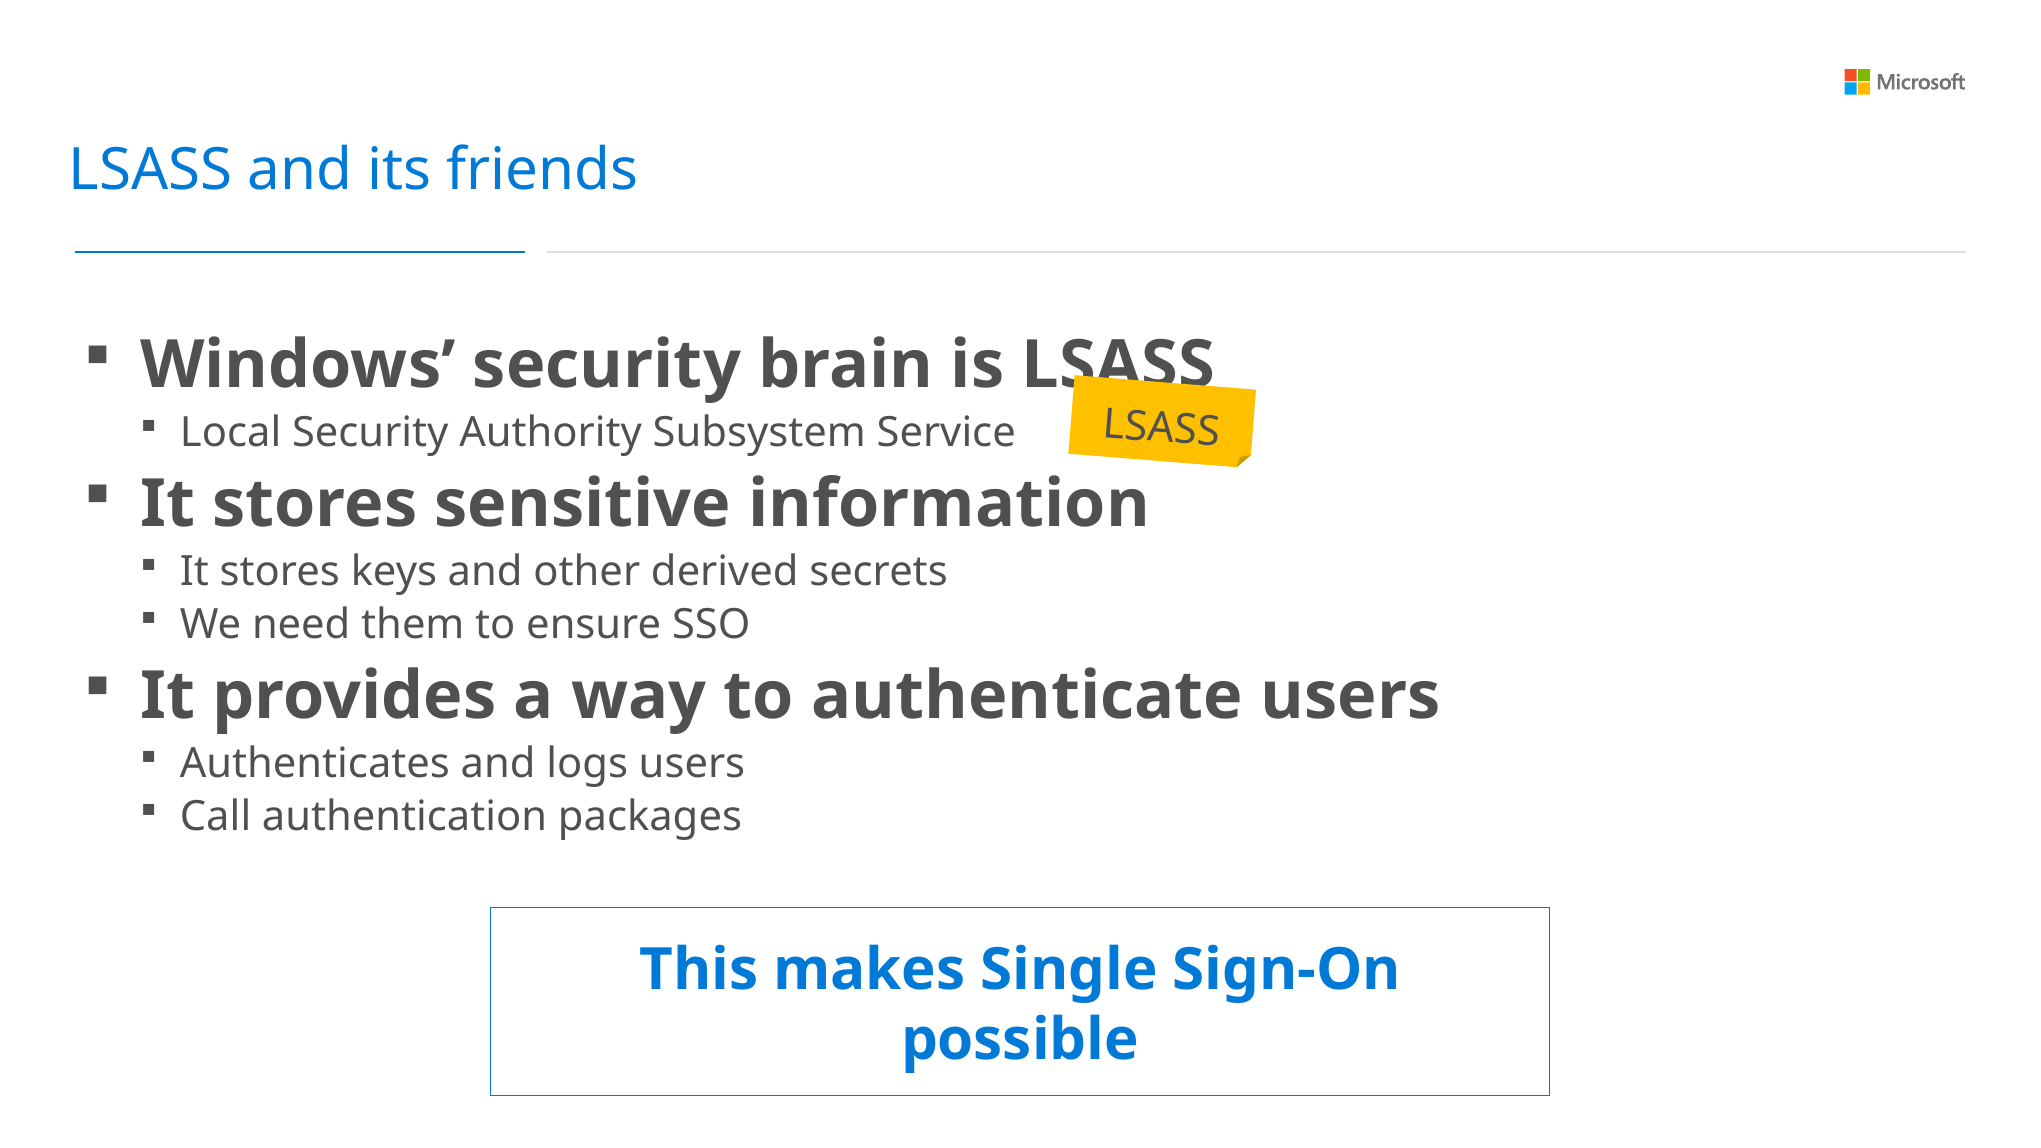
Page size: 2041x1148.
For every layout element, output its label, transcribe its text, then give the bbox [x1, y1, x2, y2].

text_box LSASS [1067, 374, 1257, 468]
list LSASS and its friends [45, 120, 1968, 200]
text_box Windows’ security brain is LSASS Local Security Authority Subsystem Service It stores sensitive information It stores keys and other derived secrets We need them to ensure SSO It provides a way to authenticate users Authenticates and logs users Call authentication packages [60, 315, 2010, 855]
text_box This makes Single Sign-On possible [490, 907, 1550, 1096]
